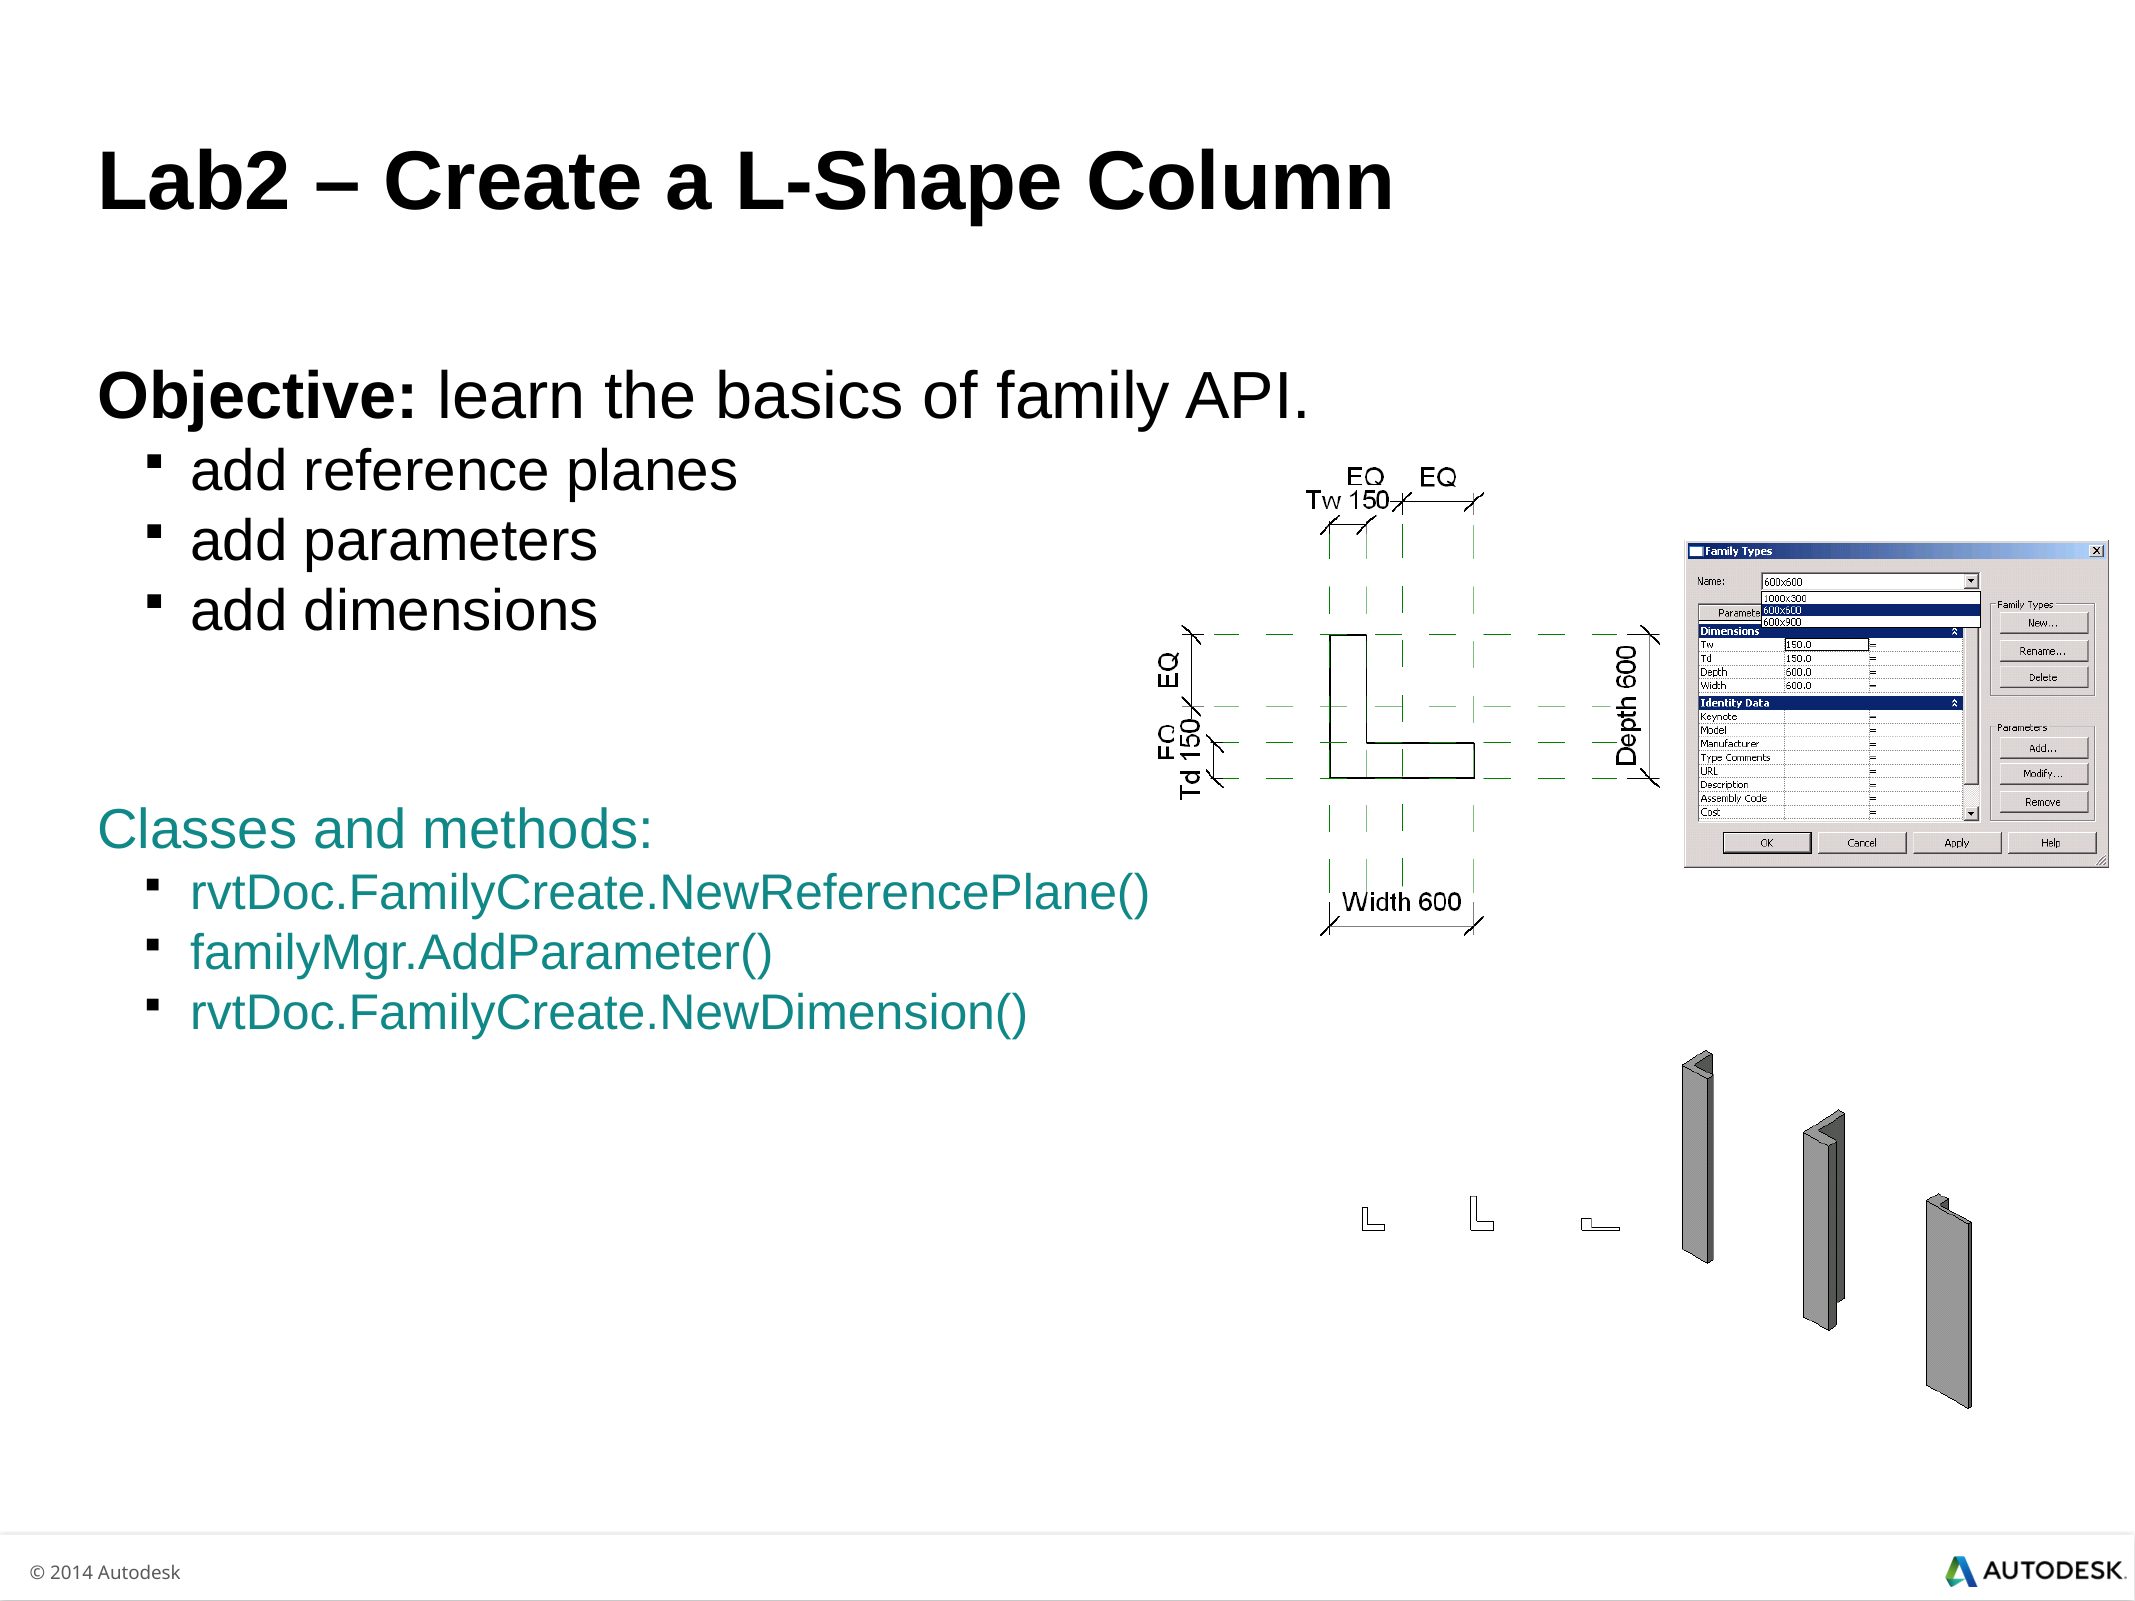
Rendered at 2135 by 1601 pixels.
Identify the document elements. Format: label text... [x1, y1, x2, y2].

title Lab2 – Create a L-Shape Column [96, 59, 2028, 293]
picture [1329, 1037, 1993, 1427]
picture [1945, 1556, 2127, 1587]
list Objective: learn the basics of family API. add reference planes add parameters add dimensions Classes and methods: rvtDoc.FamilyCreate.NewReferencePlane() familyMgr.AddParameter() rvtDoc.FamilyCreate.NewDimension() [96, 351, 2028, 1452]
picture [1141, 437, 2118, 966]
